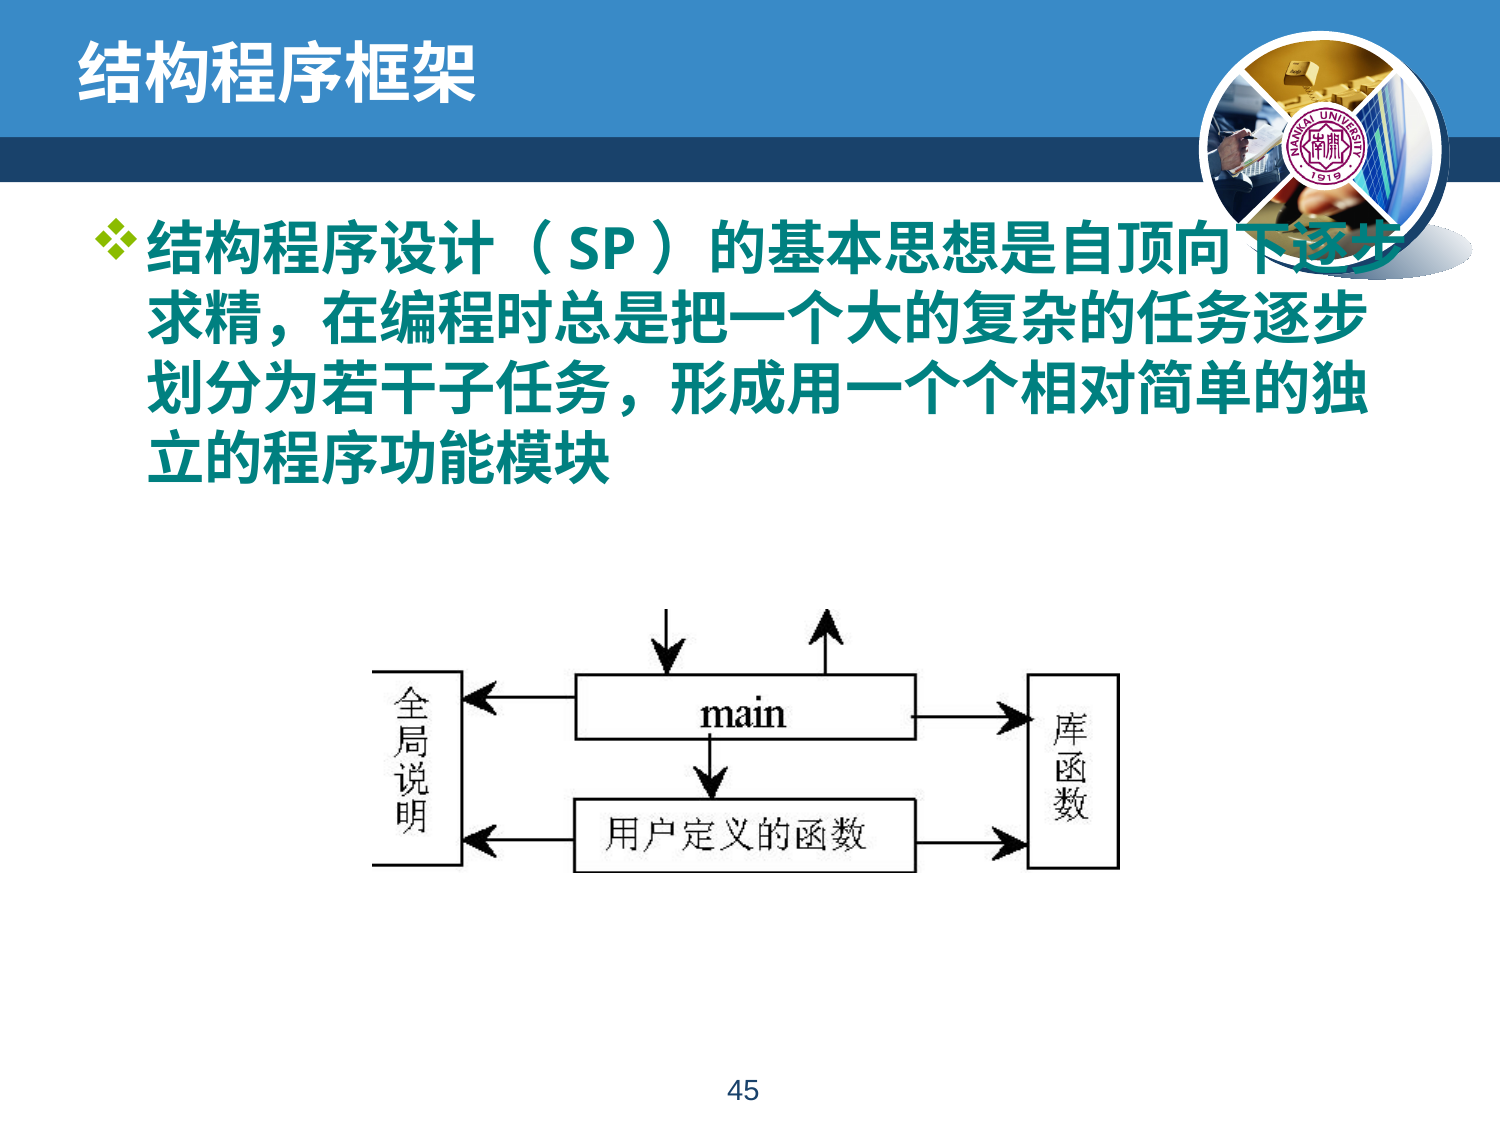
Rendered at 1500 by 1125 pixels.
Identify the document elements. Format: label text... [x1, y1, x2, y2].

list 结构程序设计（SP）的基本思想是自顶向下逐步求精，在编程时总是把一个大的复杂的任务逐步划分为若干子任务，形成用一个个相对简单的独立的程序功能模块 [75, 203, 1425, 1065]
slide_number 44 [607, 1063, 879, 1112]
title 结构程序框架 [62, 24, 1275, 118]
picture [1207, 40, 1433, 203]
picture [372, 609, 1120, 873]
